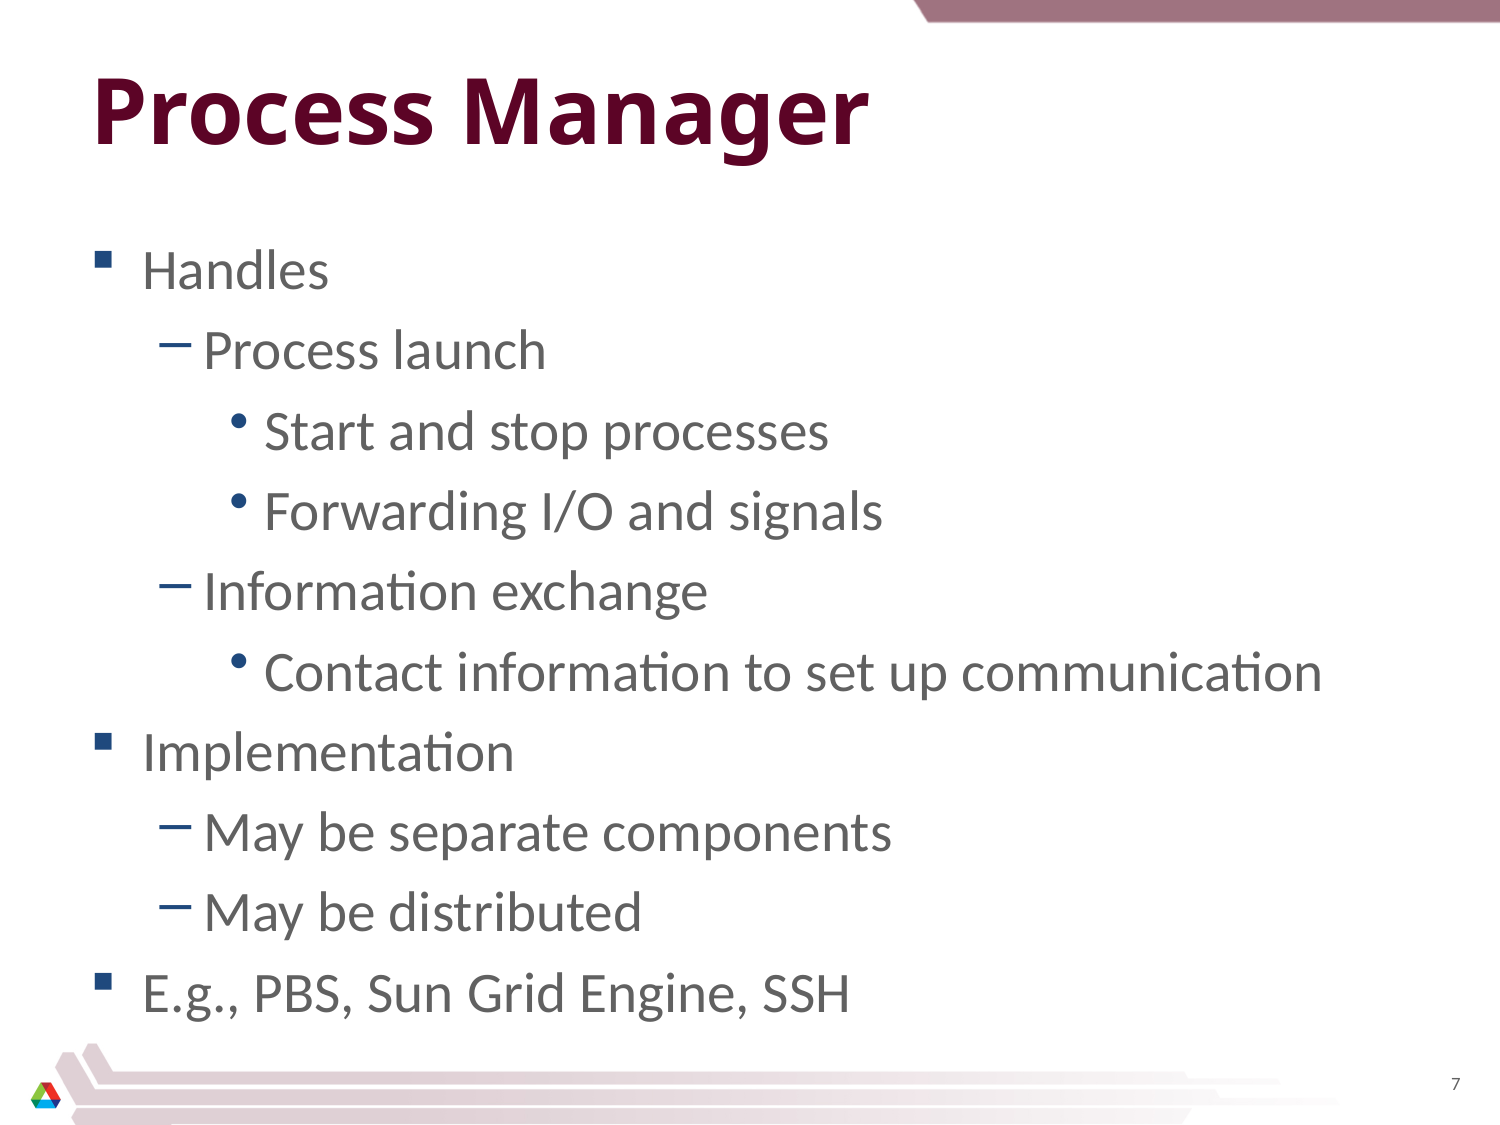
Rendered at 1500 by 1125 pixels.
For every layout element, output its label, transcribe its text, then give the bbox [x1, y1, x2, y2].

picture [0, 1037, 1500, 1125]
title Process Manager [74, 44, 1426, 224]
picture [0, 0, 1500, 24]
list Handles Process launch Start and stop processes Forwarding I/O and signals Information exchange Contact information to set up communication Implementation May be separate components May be distributed E.g., PBS, Sun Grid Engine, SSH [74, 224, 1426, 1038]
slide_number 7 [1412, 1064, 1476, 1125]
